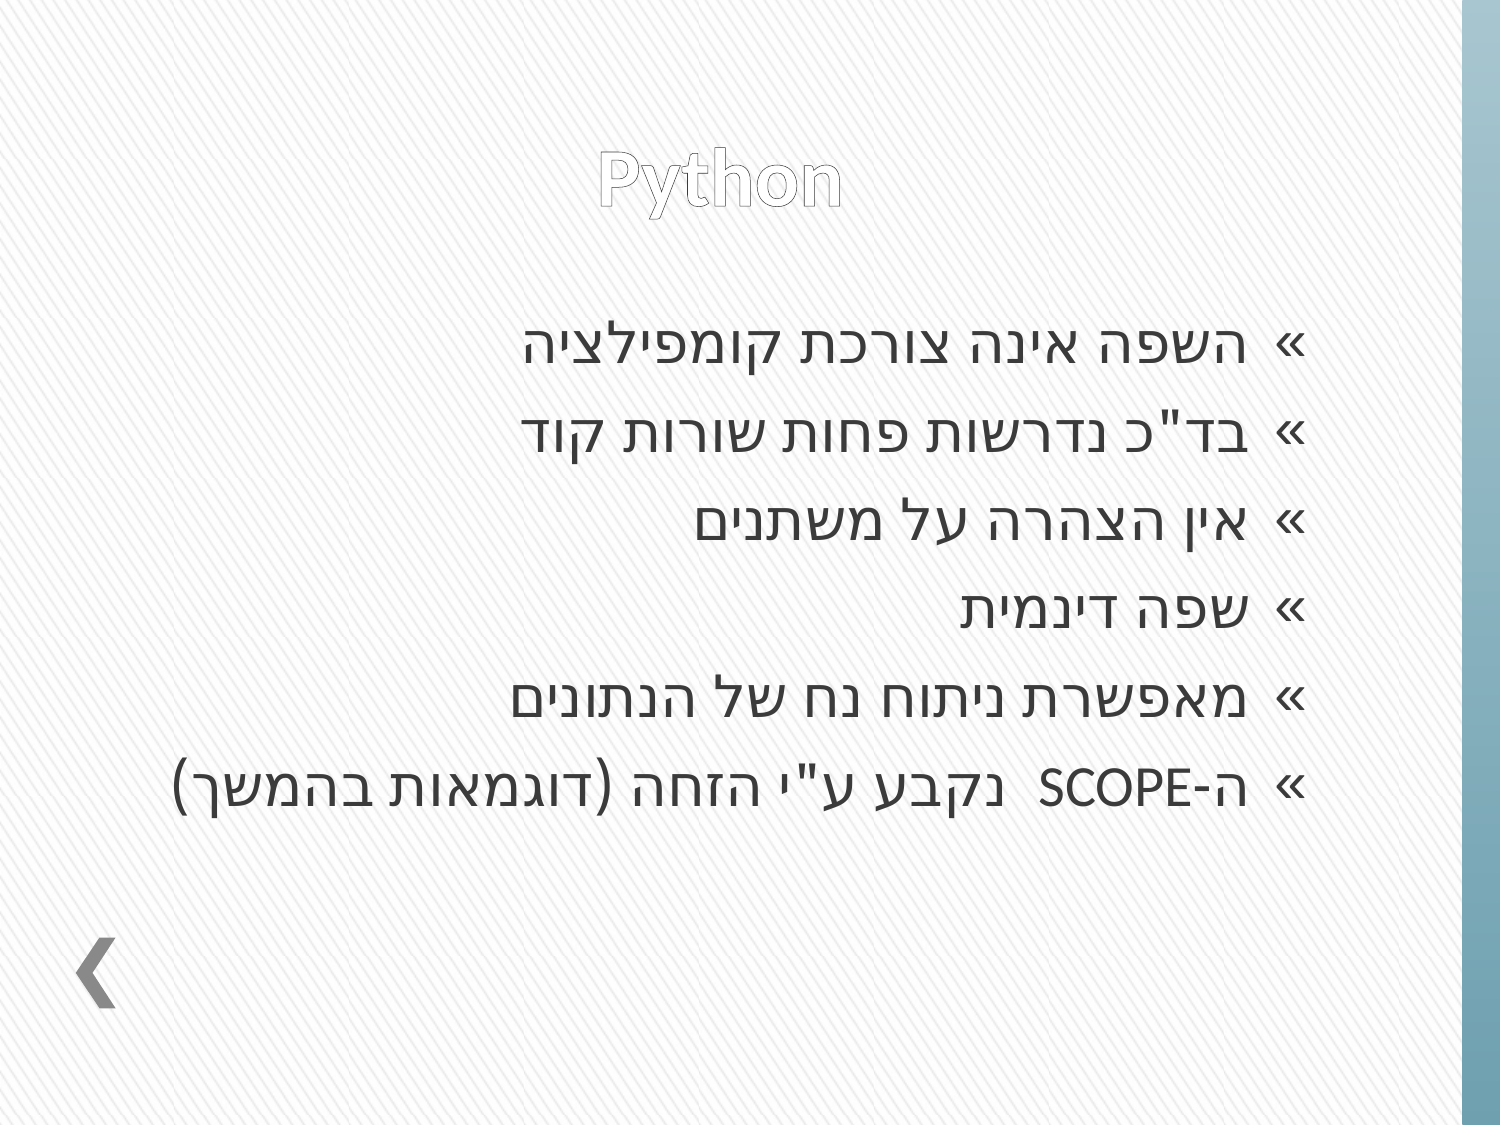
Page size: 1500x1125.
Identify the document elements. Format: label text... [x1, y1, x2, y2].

title Python [115, 42, 1304, 231]
list השפה אינה צורכת קומפילציה בד"כ נדרשות פחות שורות קוד אין הצהרה על משתנים שפה דינמית מאפשרת ניתוח נח של הנתונים ה-SCOPE נקבע ע"י הזחה (דוגמאות בהמשך) [96, 290, 1322, 1125]
